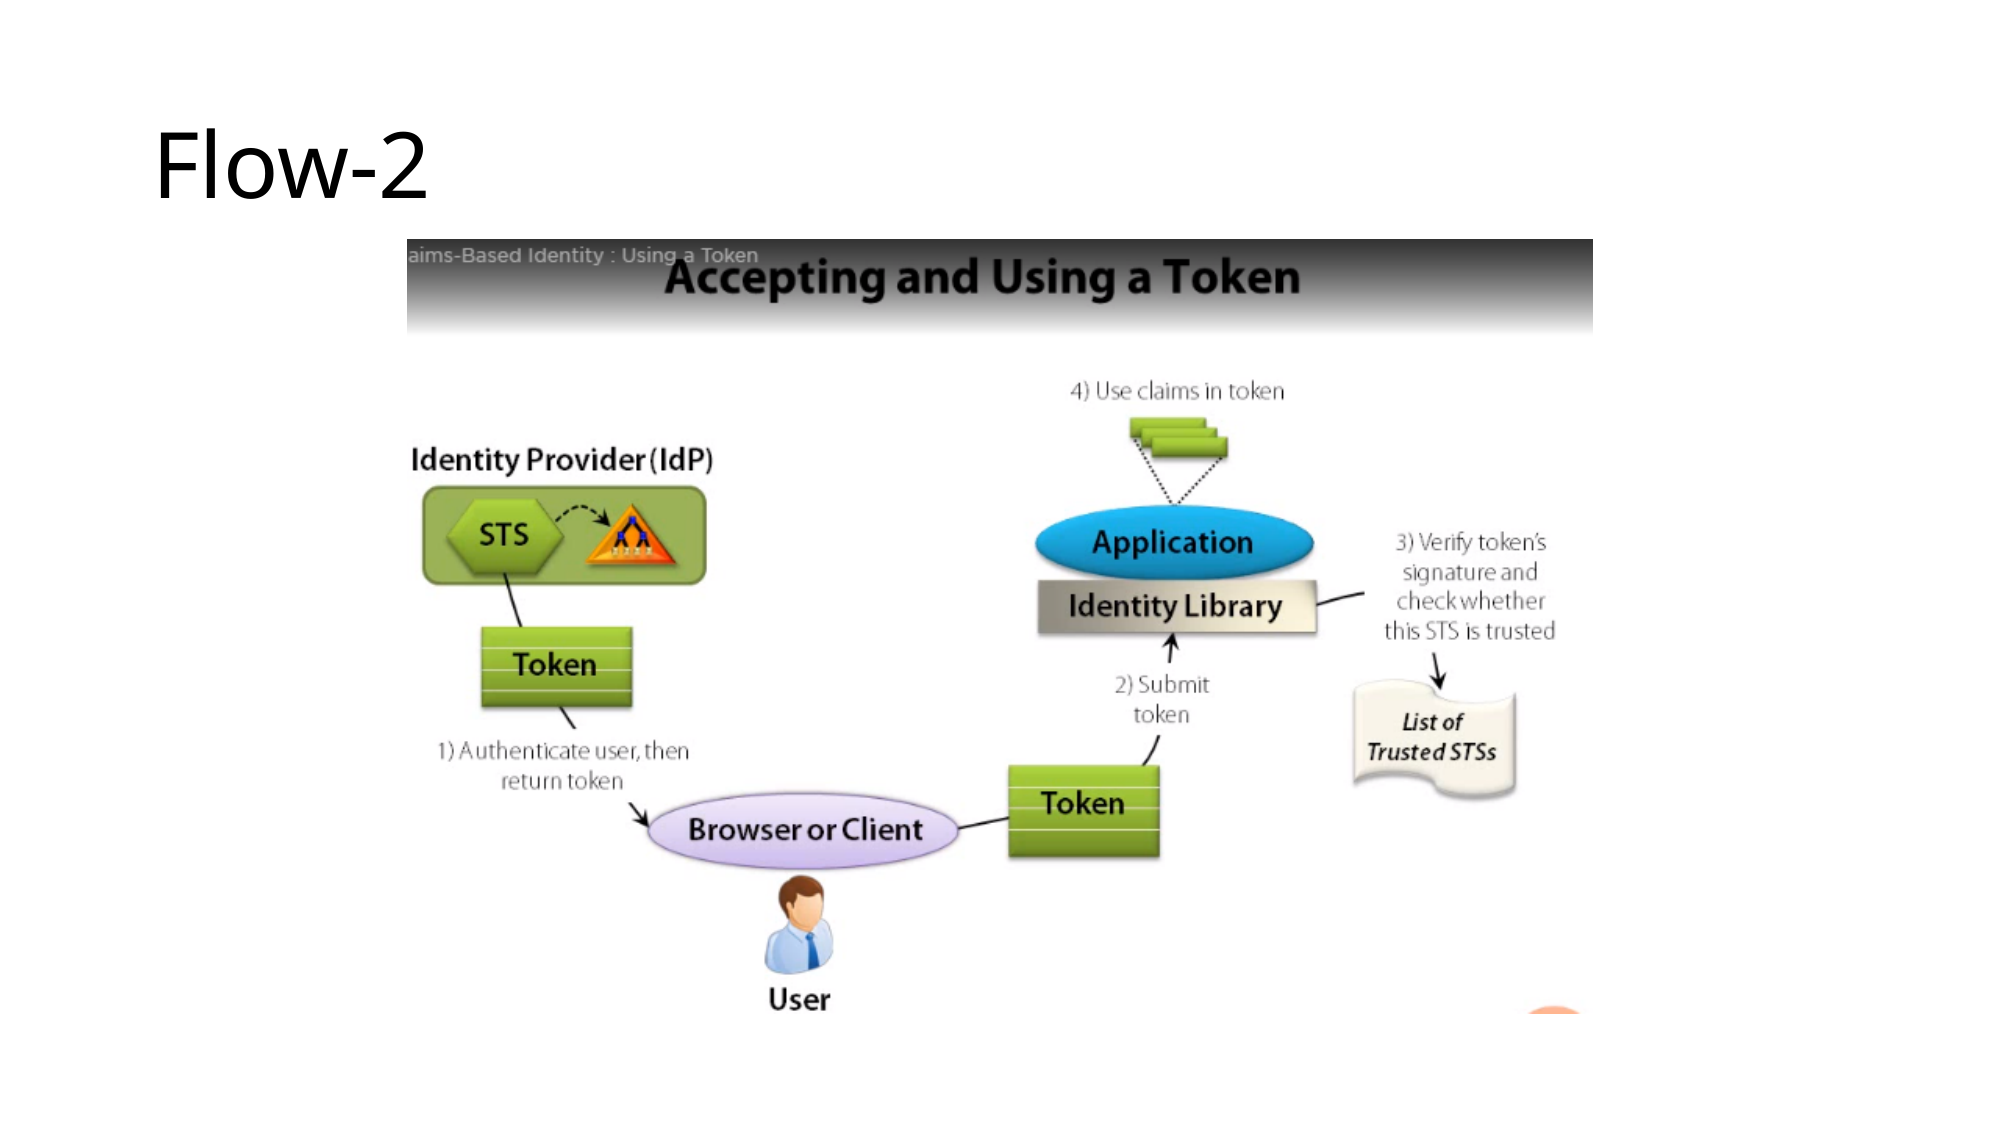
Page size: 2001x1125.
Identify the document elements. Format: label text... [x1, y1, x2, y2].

title Flow-2 [137, 59, 1863, 278]
picture [406, 239, 1593, 1014]
